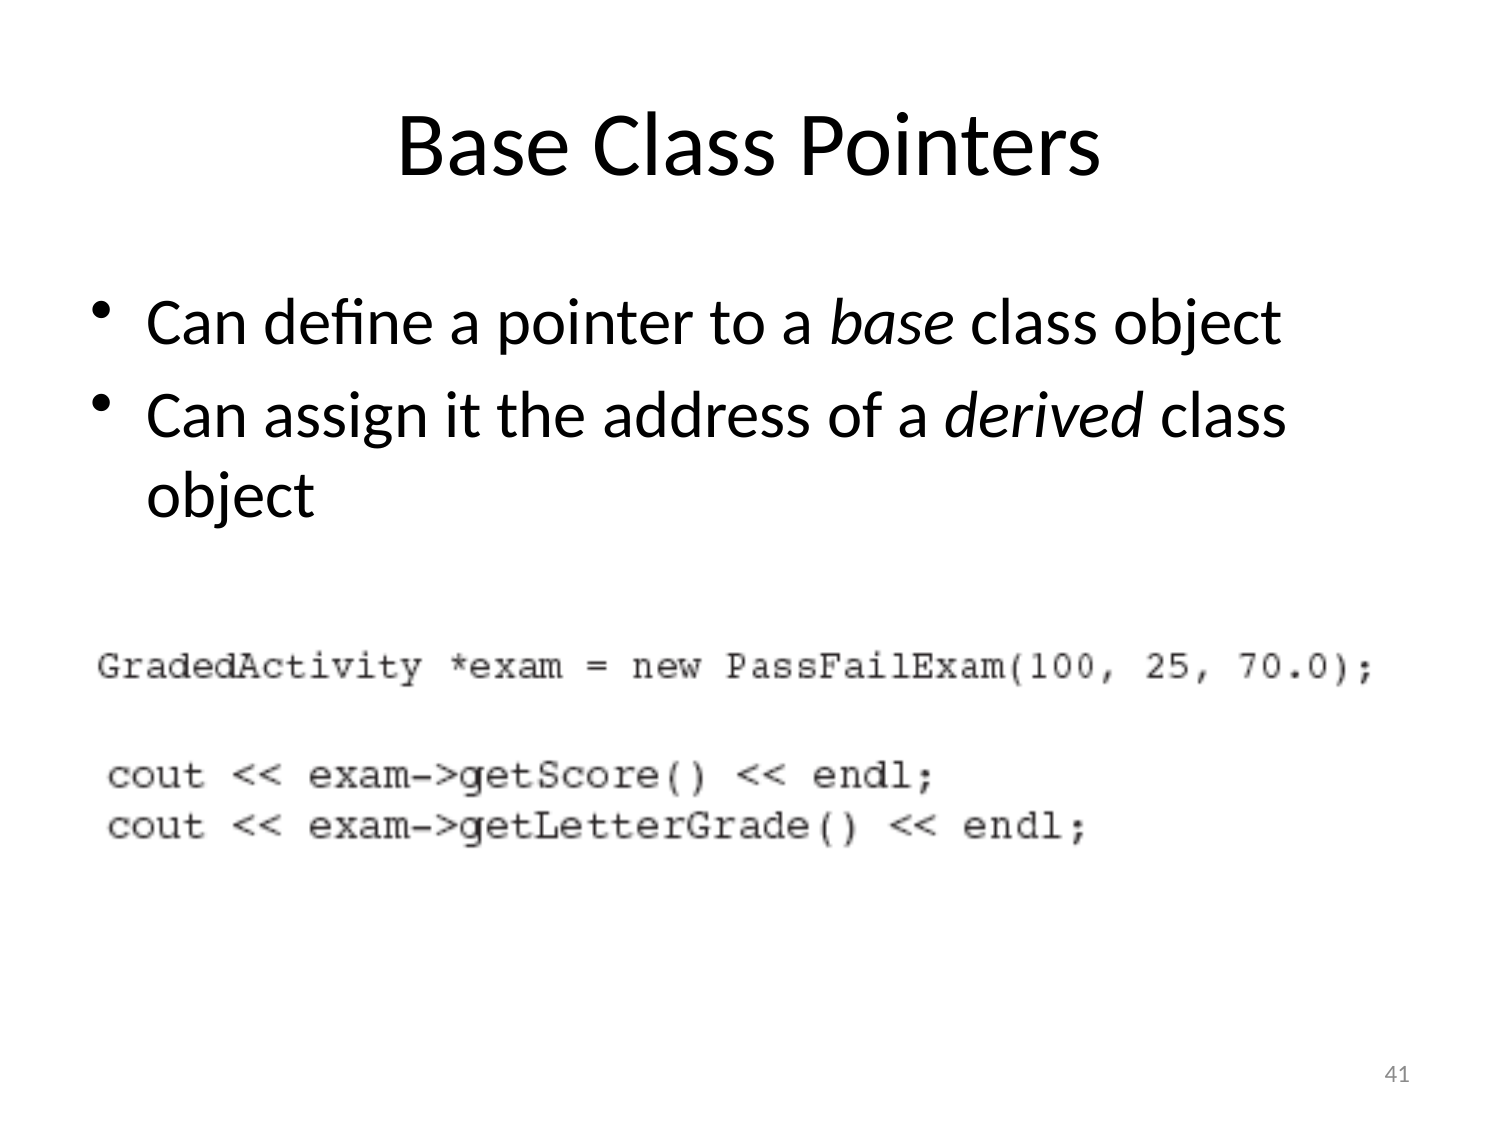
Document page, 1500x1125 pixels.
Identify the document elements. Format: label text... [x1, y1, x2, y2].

slide_number 41 [1074, 1042, 1425, 1103]
text_box Can define a pointer to a base class object Can assign it the address of a derived class object [74, 270, 1425, 1013]
picture [87, 744, 1113, 875]
title Base Class Pointers [75, 45, 1425, 233]
picture [74, 632, 1401, 712]
